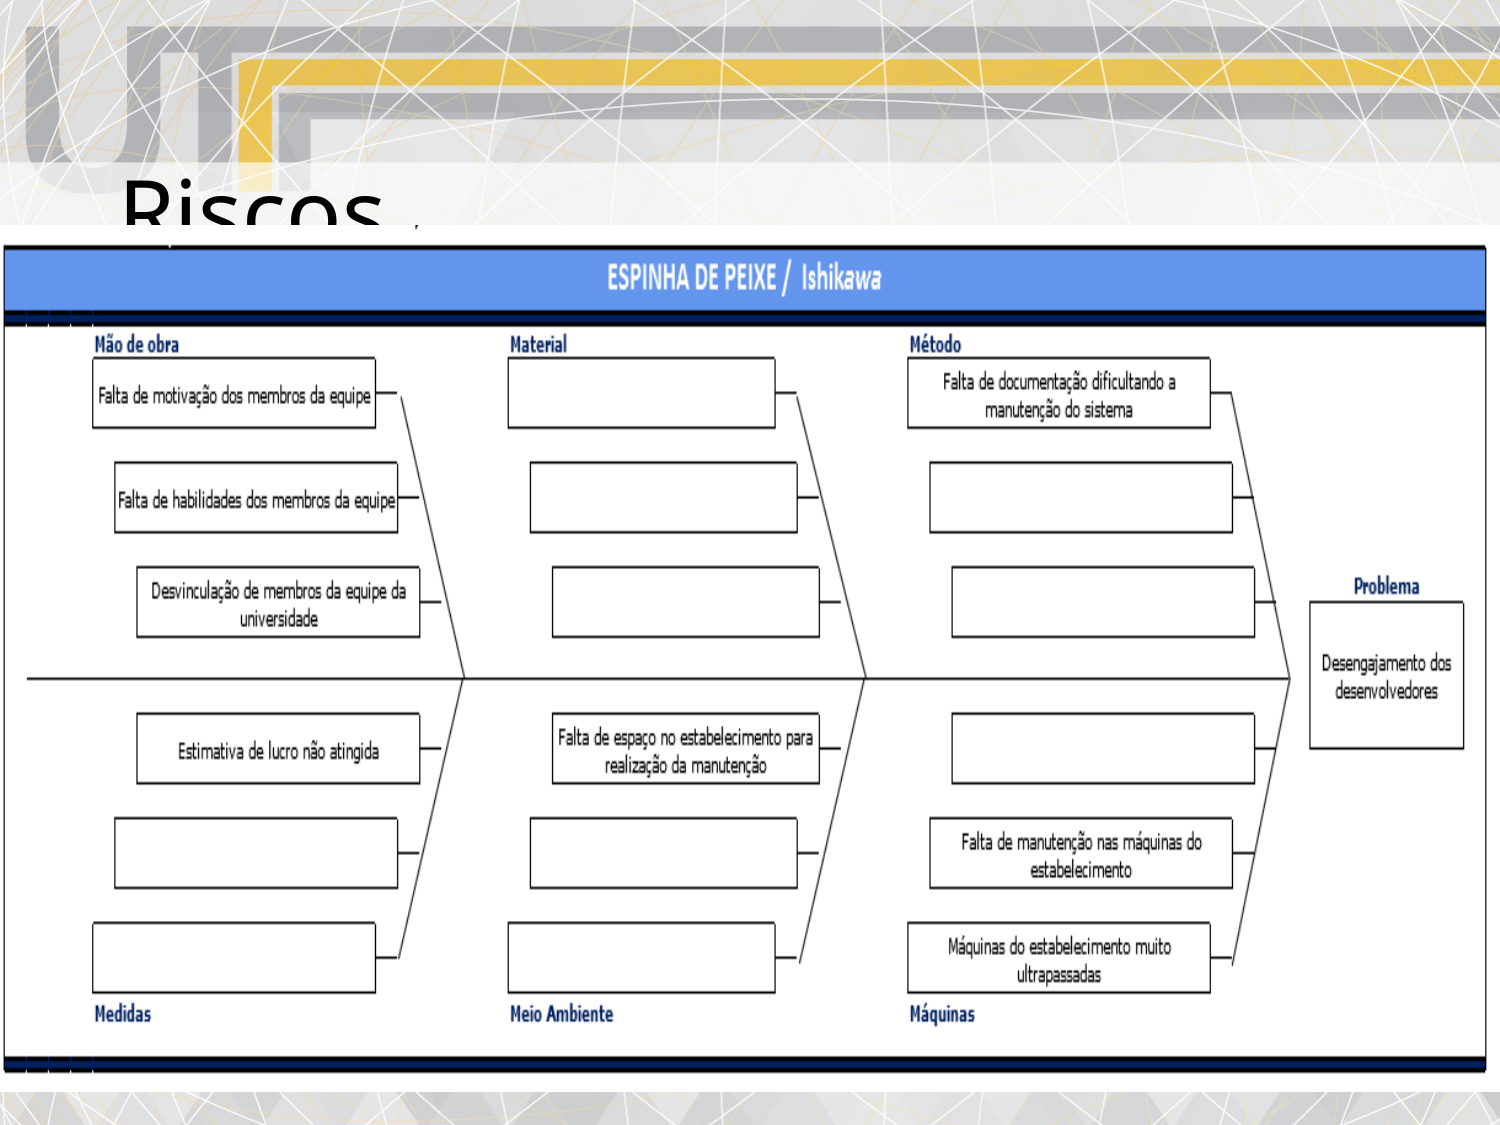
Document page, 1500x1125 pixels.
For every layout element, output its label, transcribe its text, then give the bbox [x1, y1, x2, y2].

picture [0, 0, 1500, 1125]
title Riscos [103, 130, 1397, 225]
